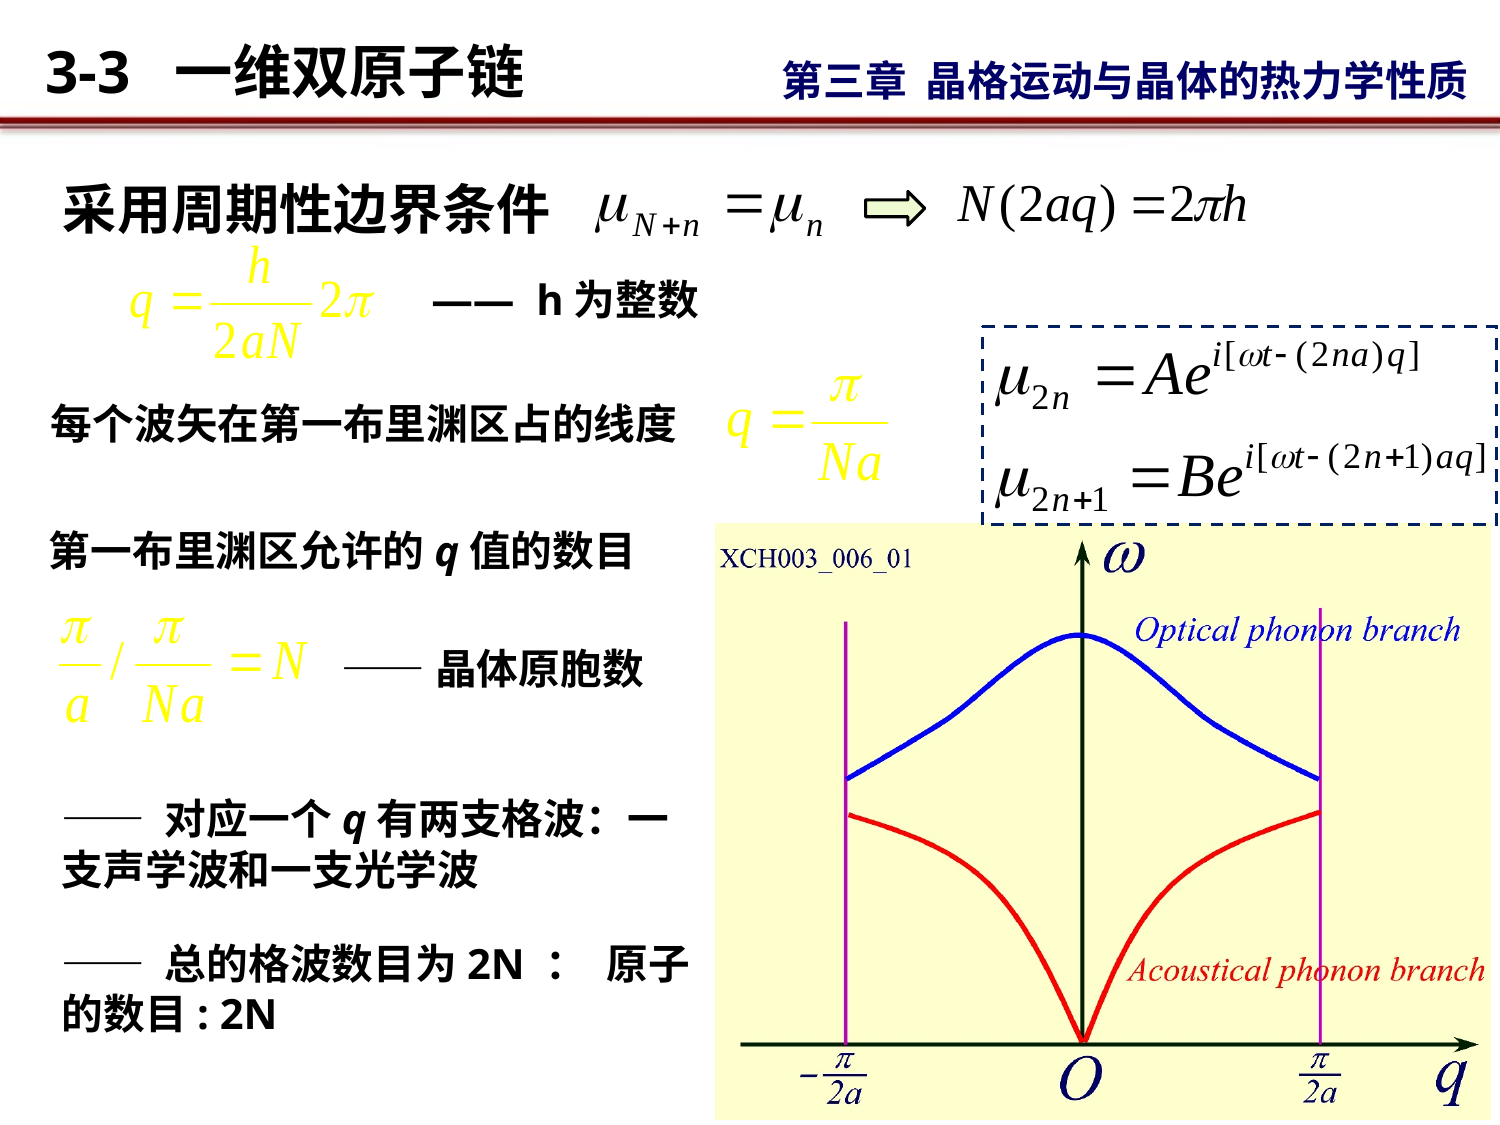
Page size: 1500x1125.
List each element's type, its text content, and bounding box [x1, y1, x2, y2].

text_box ——晶体原胞数 [328, 635, 709, 700]
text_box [983, 327, 1495, 524]
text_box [121, 231, 388, 369]
text_box —— 对应一个q有两支格波：一支声学波和一支光学波 [47, 785, 709, 901]
picture [0, 0, 1500, 1125]
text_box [947, 172, 1258, 244]
text_box [865, 191, 925, 226]
text_box 采用周期性边界条件 [48, 168, 567, 248]
text_box 每个波矢在第一布里渊区占的线度 [36, 390, 712, 456]
text_box —— h为整数 [416, 266, 714, 332]
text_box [717, 347, 896, 490]
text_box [50, 590, 324, 733]
text_box —— 总的格波数目为2N ： 原子的数目: 2N [47, 930, 709, 1046]
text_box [583, 161, 836, 251]
text_box 第一布里渊区允许的q值的数目 [33, 517, 651, 583]
